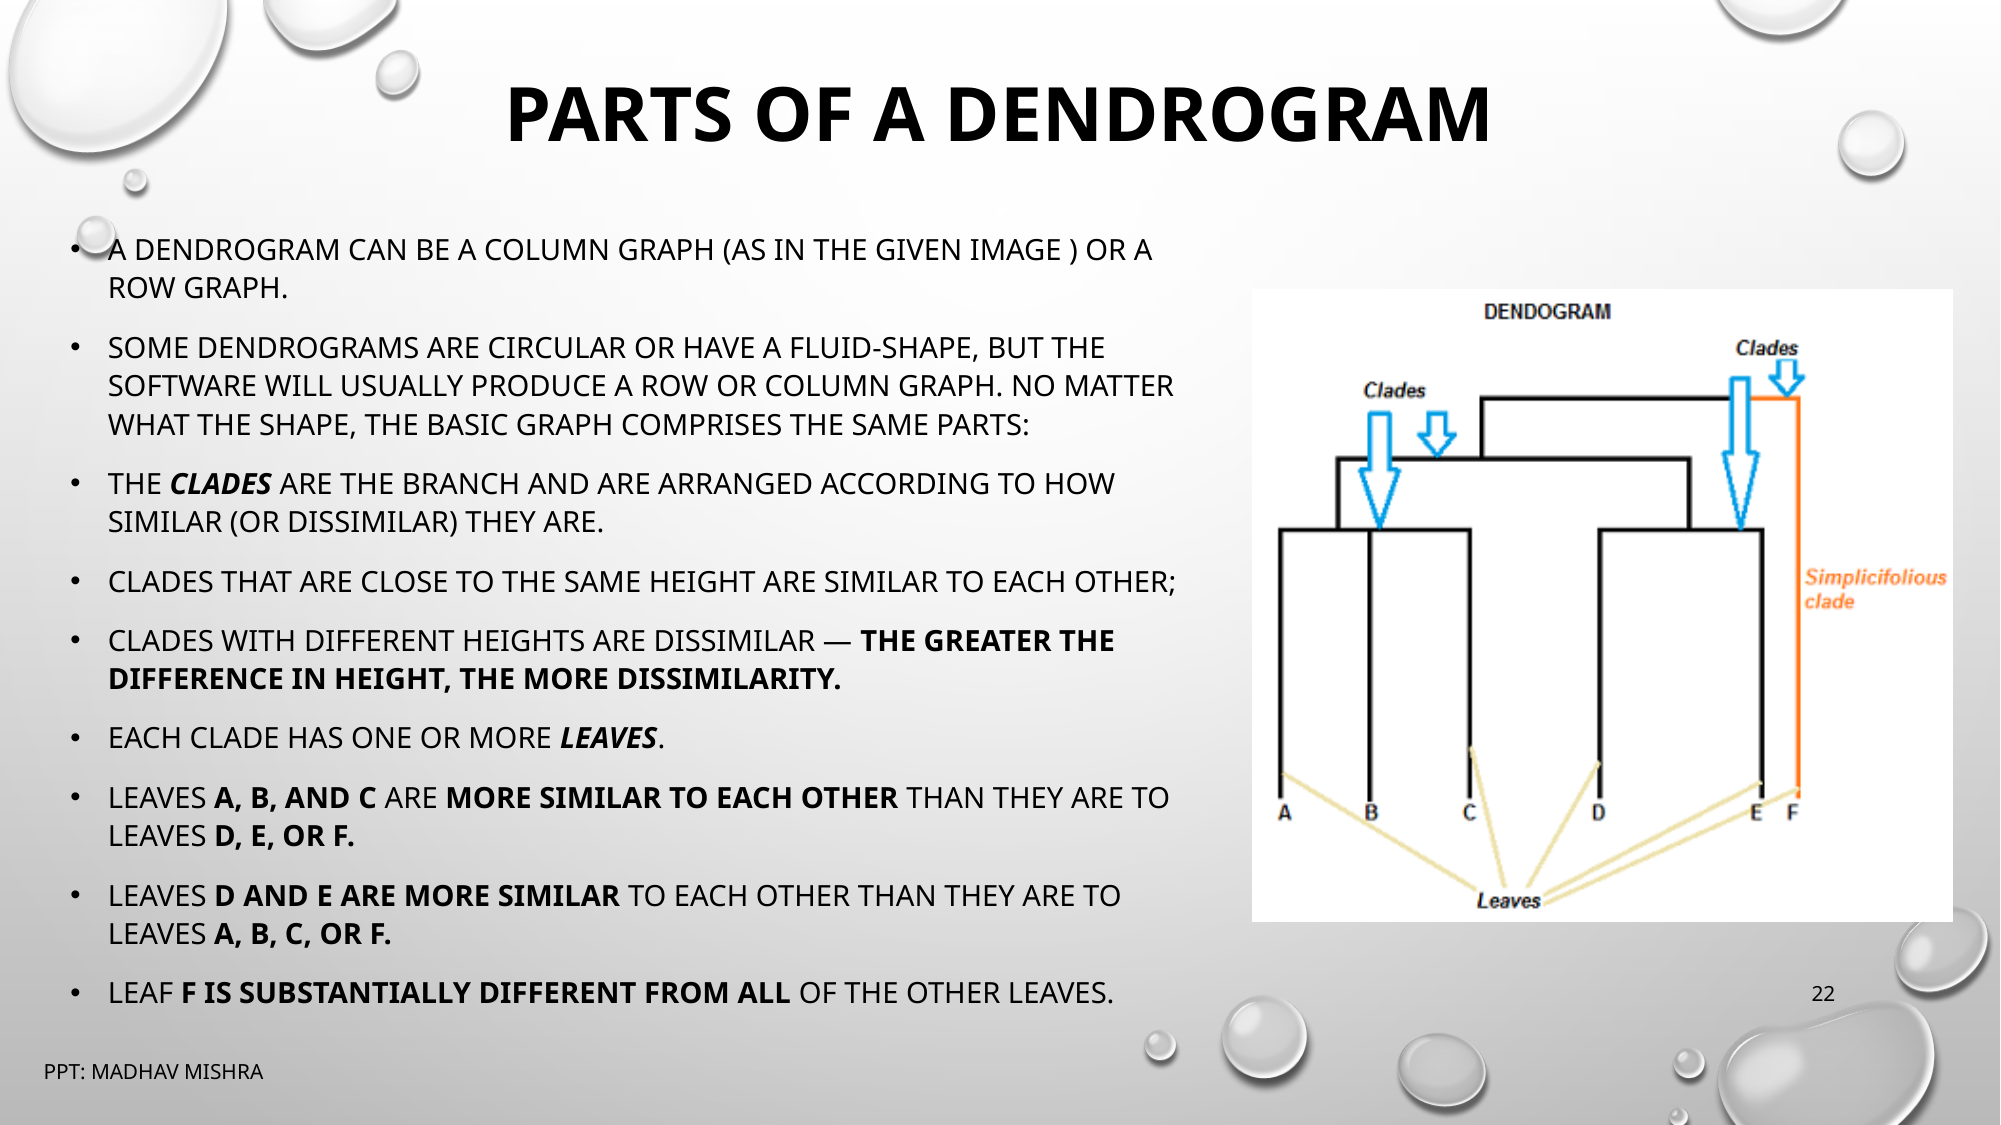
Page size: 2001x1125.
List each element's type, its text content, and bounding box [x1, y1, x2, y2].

slide_number 22 [1724, 965, 1851, 1025]
list A dendrogram can be a column graph (as in the Given image ) or a row graph. Some dendrograms are circular or have a fluid-shape, but the software will usually produce a row or column graph. No matter what the shape, the basic graph comprises the same parts: The Clades are the branch and are arranged according to how similar (or dissimilar) they are. Clades that are close to the same height are similar to each other; clades with different heights are dissimilar — the greater the difference in height, the more dissimilarity. Each clade has one or more leaves. Leaves A, B, and C are more similar to each other than they are to leaves D, E, or F. Leaves D and E are more similar to each other than they are to leaves A, B, C, or F. Leaf F is substantially different from all of the other leaves. [55, 220, 1223, 1025]
footer PPT: MADHAV MISHRA [28, 1040, 1124, 1101]
picture [0, 0, 2000, 1125]
title Parts of a Dendrogram [149, 59, 1851, 175]
